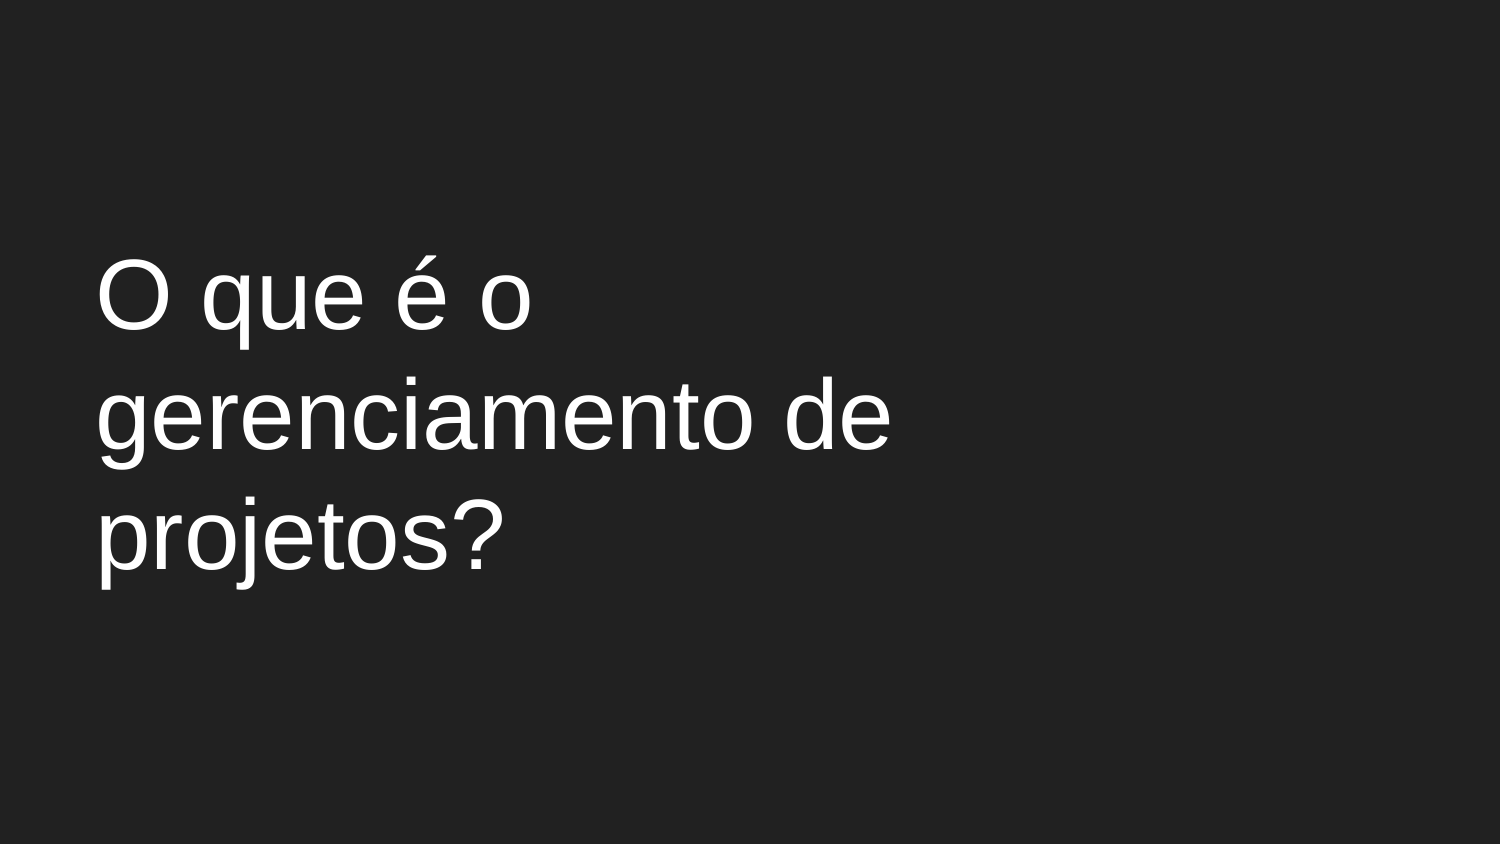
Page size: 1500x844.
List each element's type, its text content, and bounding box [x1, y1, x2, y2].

title O que é o gerenciamento de projetos? [80, 73, 1125, 745]
